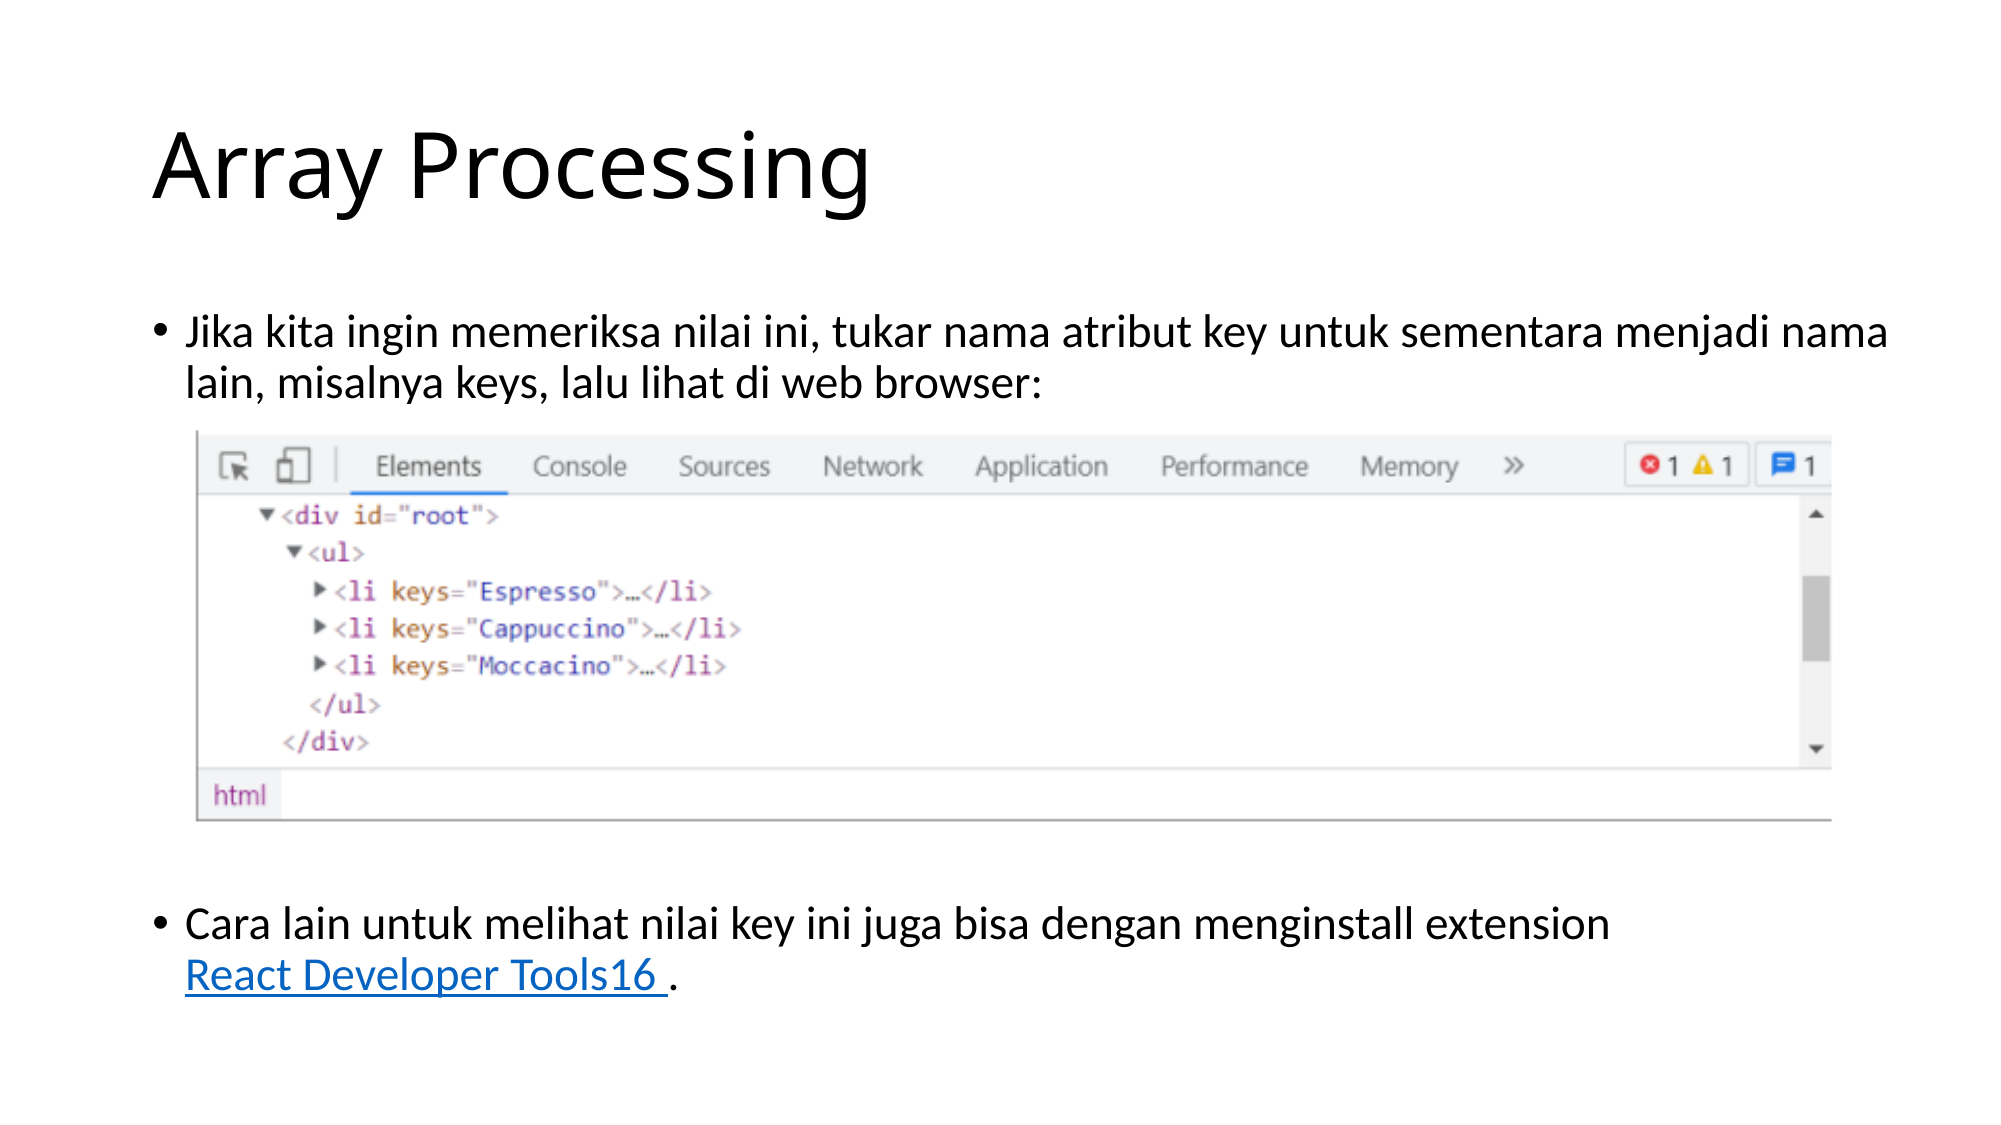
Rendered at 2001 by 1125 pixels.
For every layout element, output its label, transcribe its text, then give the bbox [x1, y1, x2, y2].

list Jika kita ingin memeriksa nilai ini, tukar nama atribut key untuk sementara menjadi nama lain, misalnya keys, lalu lihat di web browser: Cara lain untuk melihat nilai key ini juga bisa dengan menginstall extension React Developer Tools16 . [137, 299, 1925, 1014]
title Array Processing [137, 59, 1863, 278]
picture [180, 404, 1882, 828]
